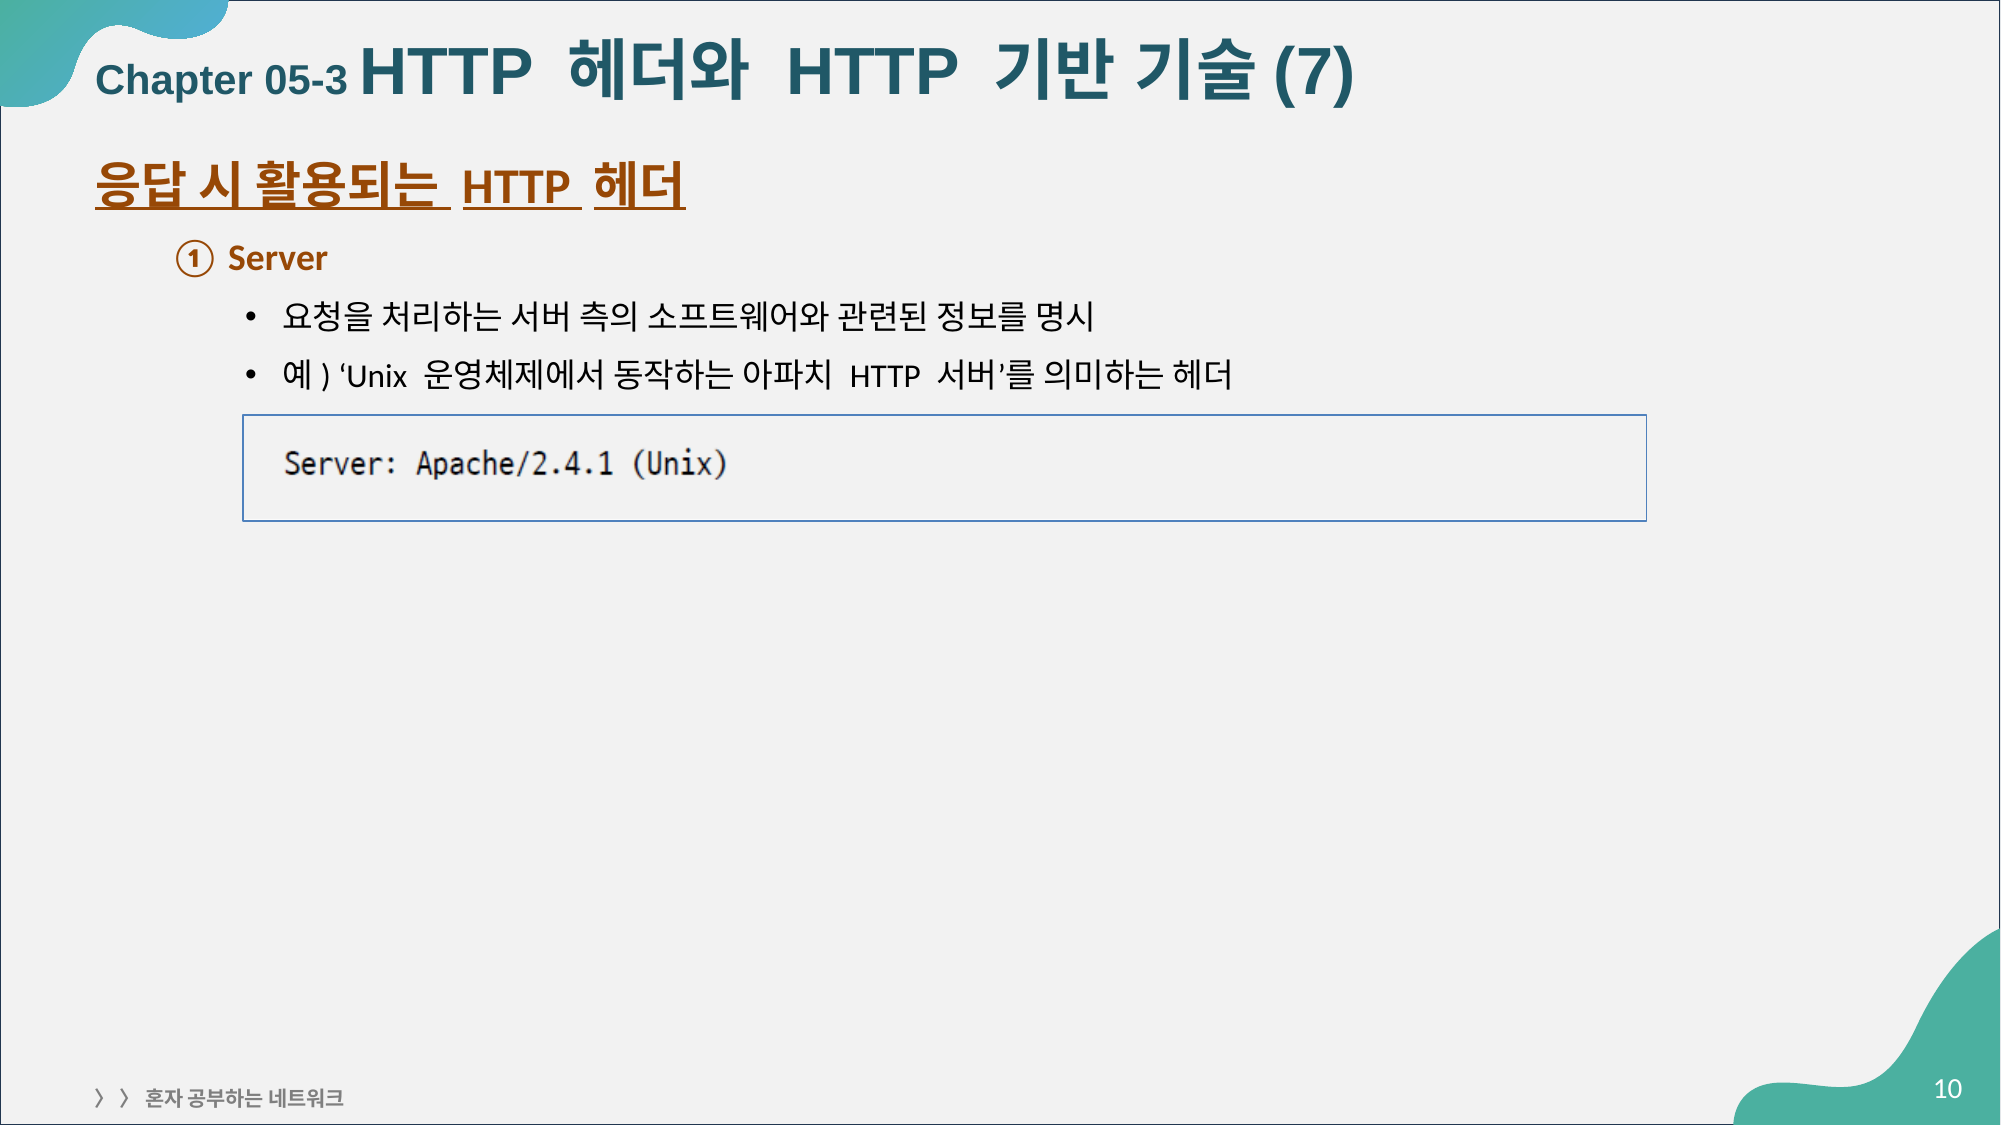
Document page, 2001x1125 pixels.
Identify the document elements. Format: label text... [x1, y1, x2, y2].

picture [243, 415, 1646, 521]
footer 〉 〉 혼자 공부하는 네트워크 [79, 1078, 755, 1114]
slide_number ‹#› [1917, 1061, 1984, 1122]
list 응답 시 활용되는 HTTP 헤더 ① Server 요청을 처리하는 서버 측의 소프트웨어와 관련된 정보를 명시 예) ‘Unix 운영체제에서 동작하는 아파치 HTTP 서버’를 의미하는 헤더 [79, 133, 1931, 1079]
title Chapter 05-3 HTTP 헤더와 HTTP 기반 기술(7) [79, 17, 1931, 128]
